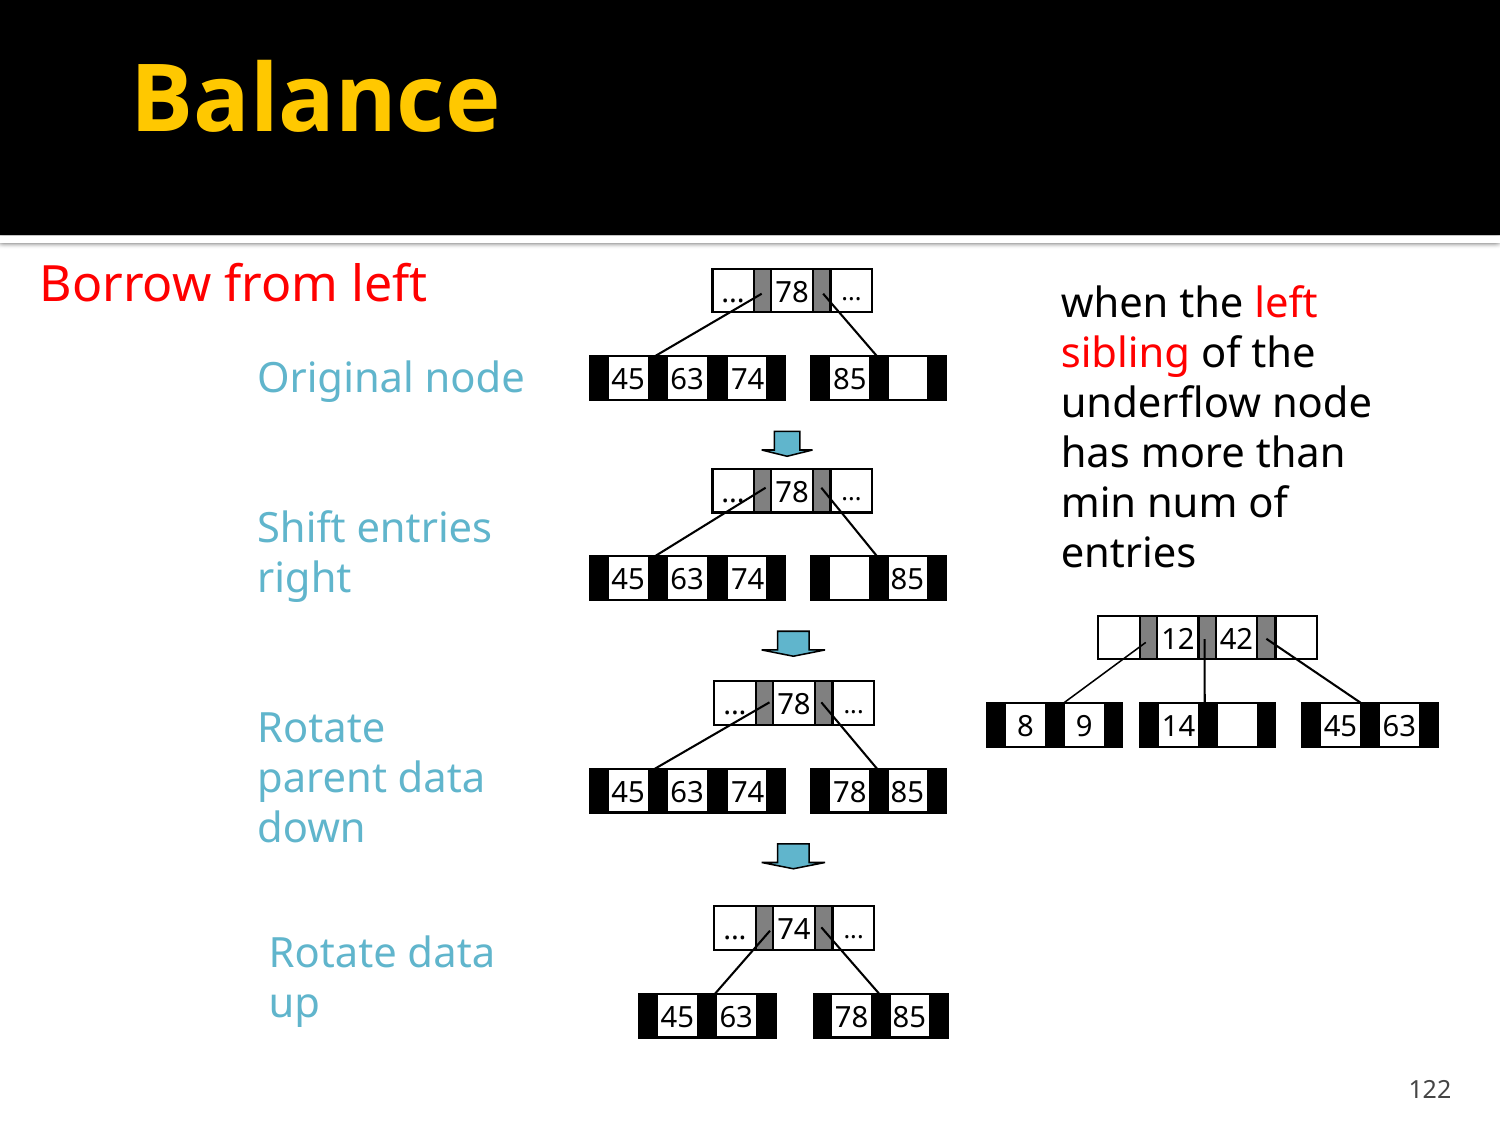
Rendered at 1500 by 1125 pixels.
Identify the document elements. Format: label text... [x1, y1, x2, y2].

title Balance [115, 0, 1391, 188]
text_box 45 [608, 356, 648, 400]
text_box [761, 843, 826, 869]
text_box 45 [1320, 703, 1361, 747]
text_box [1257, 615, 1275, 660]
text_box Original node [242, 343, 543, 409]
text_box [754, 468, 772, 513]
text_box [648, 768, 667, 813]
text_box [928, 356, 946, 400]
text_box [1275, 615, 1317, 660]
text_box [1258, 703, 1276, 747]
text_box [811, 768, 830, 813]
text_box [709, 556, 727, 600]
text_box 63 [667, 356, 708, 400]
text_box [648, 356, 667, 400]
text_box ... [714, 906, 756, 950]
text_box [811, 556, 830, 600]
text_box [761, 431, 813, 457]
text_box 14 [1158, 703, 1199, 747]
text_box [1140, 703, 1158, 747]
text_box [814, 906, 833, 950]
text_box [811, 356, 830, 400]
text_box 78 [830, 768, 870, 813]
text_box [986, 703, 1005, 747]
text_box [769, 556, 786, 600]
text_box [754, 268, 772, 313]
text_box 63 [667, 768, 708, 813]
text_box 45 [608, 556, 648, 600]
text_box [1361, 703, 1379, 747]
text_box 45 [608, 768, 648, 813]
text_box [1140, 615, 1158, 660]
text_box Rotate data up [253, 918, 531, 1034]
text_box [590, 556, 608, 600]
text_box 74 [727, 556, 769, 600]
text_box [756, 906, 774, 950]
text_box [813, 993, 831, 1038]
text_box [1419, 703, 1438, 747]
text_box ... [714, 681, 756, 725]
text_box 78 [772, 468, 812, 513]
text_box [769, 768, 786, 813]
text_box 78 [772, 268, 812, 313]
text_box 8 [1005, 703, 1046, 747]
text_box [870, 556, 886, 600]
text_box Shift entries right [242, 493, 520, 609]
text_box ... [830, 468, 873, 513]
text_box 78 [831, 993, 872, 1038]
text_box 85 [886, 768, 928, 813]
slide_number 122 [1345, 1062, 1467, 1108]
text_box 12 [1158, 615, 1199, 660]
text_box [814, 681, 833, 725]
text_box 9 [1064, 703, 1104, 747]
text_box [870, 356, 886, 400]
text_box [812, 268, 830, 313]
text_box [870, 768, 886, 813]
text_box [1104, 703, 1123, 747]
text_box [812, 468, 830, 513]
text_box 63 [667, 556, 708, 600]
text_box 63 [1379, 703, 1419, 747]
text_box [590, 768, 608, 813]
text_box [698, 993, 716, 1038]
text_box when the left sibling of the underflow node has more than min num of entries [1046, 268, 1442, 584]
text_box 74 [774, 906, 814, 950]
text_box [1217, 703, 1258, 747]
text_box 63 [716, 993, 757, 1038]
text_box [638, 993, 657, 1038]
text_box ... [833, 906, 875, 950]
text_box [1302, 703, 1320, 747]
text_box [830, 556, 870, 600]
text_box 85 [888, 993, 930, 1038]
text_box [1046, 703, 1064, 747]
text_box [886, 356, 928, 400]
text_box [709, 356, 727, 400]
text_box 42 [1216, 615, 1257, 660]
text_box [590, 356, 608, 400]
text_box [648, 556, 667, 600]
text_box ... [833, 681, 875, 725]
text_box [930, 993, 948, 1038]
text_box ... [712, 268, 754, 313]
text_box Borrow from left [24, 243, 508, 319]
text_box [1098, 615, 1140, 660]
text_box ... [712, 468, 754, 513]
text_box [928, 768, 946, 813]
text_box 74 [727, 768, 769, 813]
text_box [1199, 615, 1216, 660]
text_box ... [830, 268, 873, 313]
text_box [709, 768, 727, 813]
text_box 45 [657, 993, 698, 1038]
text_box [1063, 642, 1146, 704]
text_box 74 [727, 356, 769, 400]
text_box 85 [886, 556, 928, 600]
text_box [1199, 703, 1217, 747]
text_box [761, 631, 826, 657]
text_box 78 [774, 681, 814, 725]
text_box [928, 556, 946, 600]
text_box [769, 356, 786, 400]
text_box [758, 993, 777, 1038]
text_box 85 [830, 356, 870, 400]
text_box Rotate parent data down [242, 693, 520, 859]
text_box [872, 993, 888, 1038]
text_box [756, 681, 774, 725]
